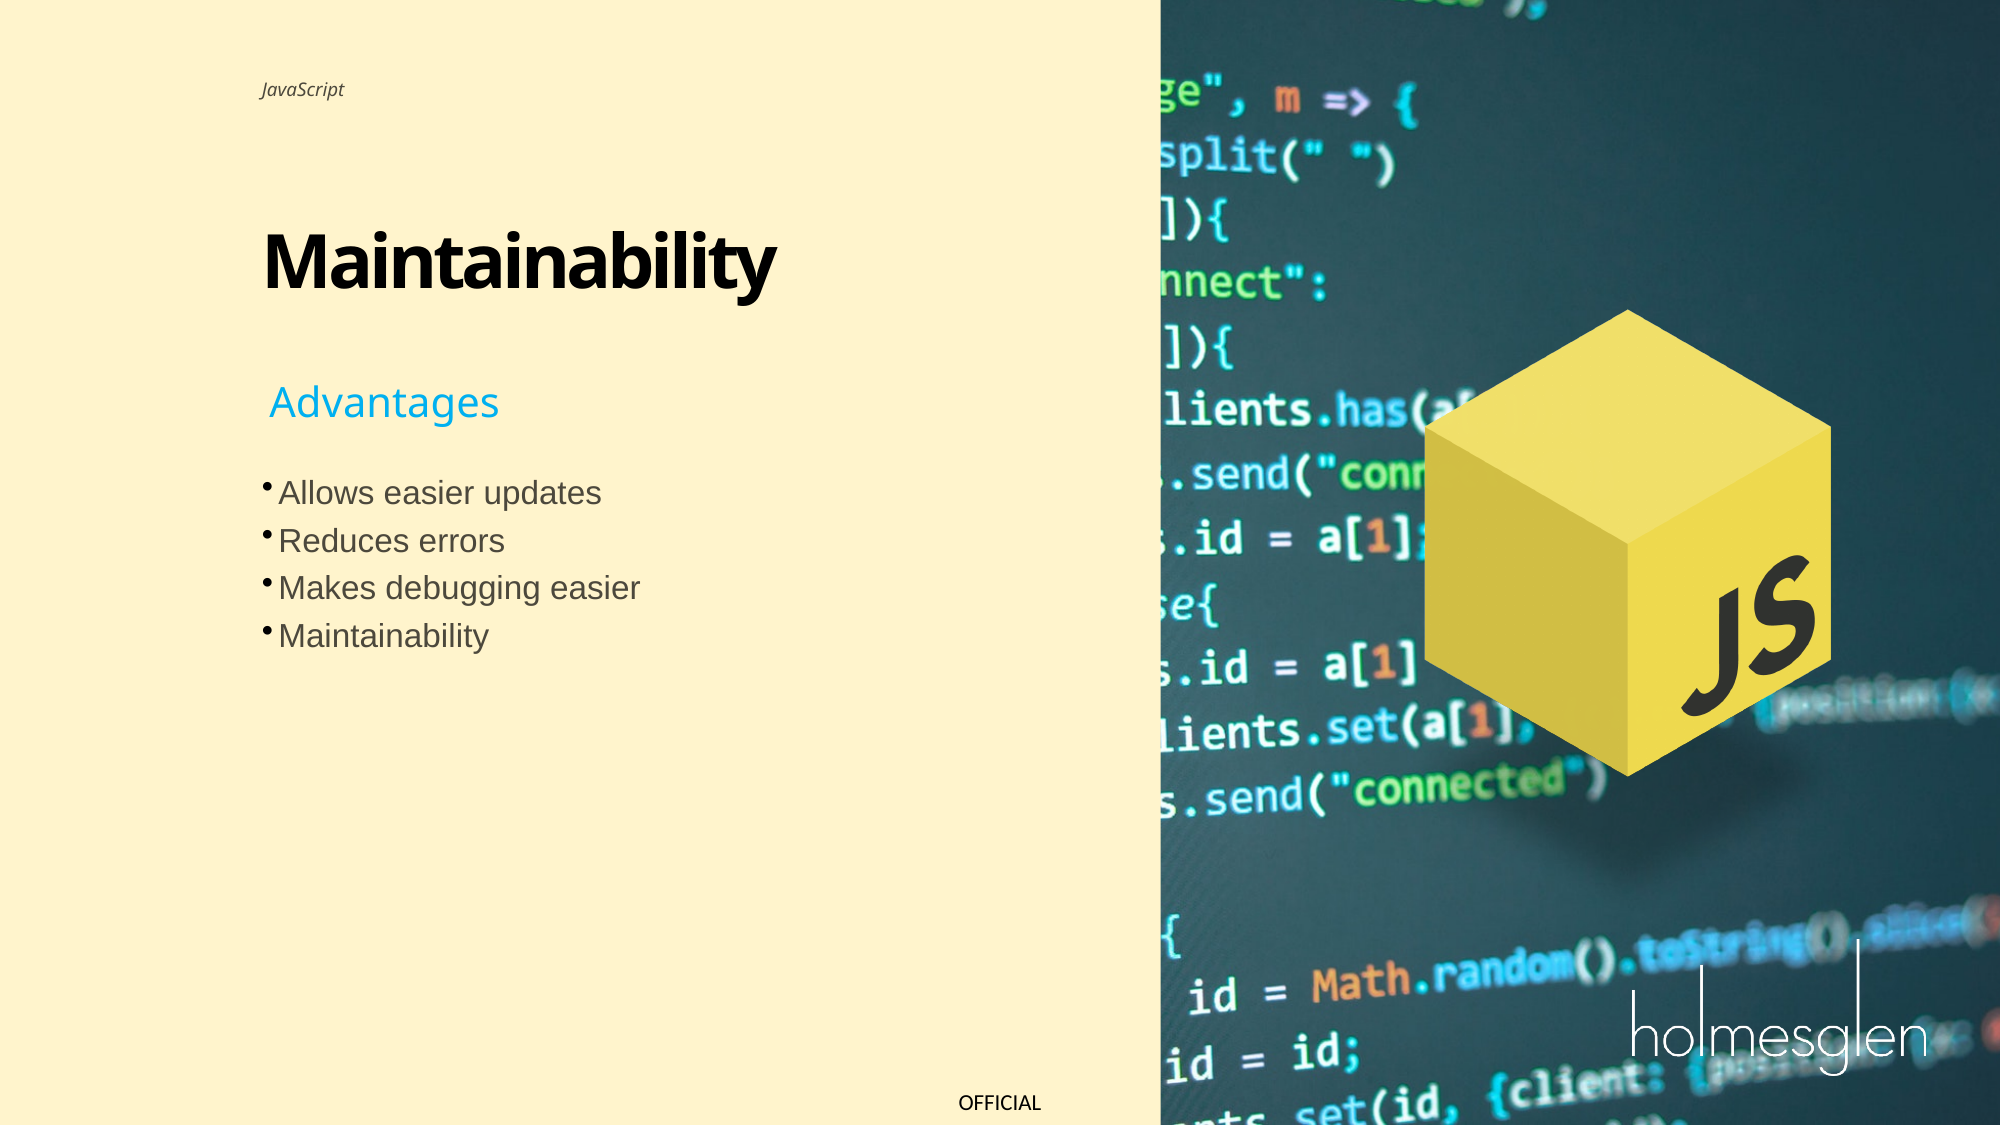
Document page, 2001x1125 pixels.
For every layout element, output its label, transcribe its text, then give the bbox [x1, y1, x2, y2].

picture [1160, 0, 2000, 1125]
text_box Advantages [269, 376, 501, 427]
text_box Allows easier updates Reduces errors Makes debugging easier Maintainability [261, 462, 1102, 655]
title Maintainability [261, 234, 1094, 405]
list JavaScript [261, 76, 756, 228]
